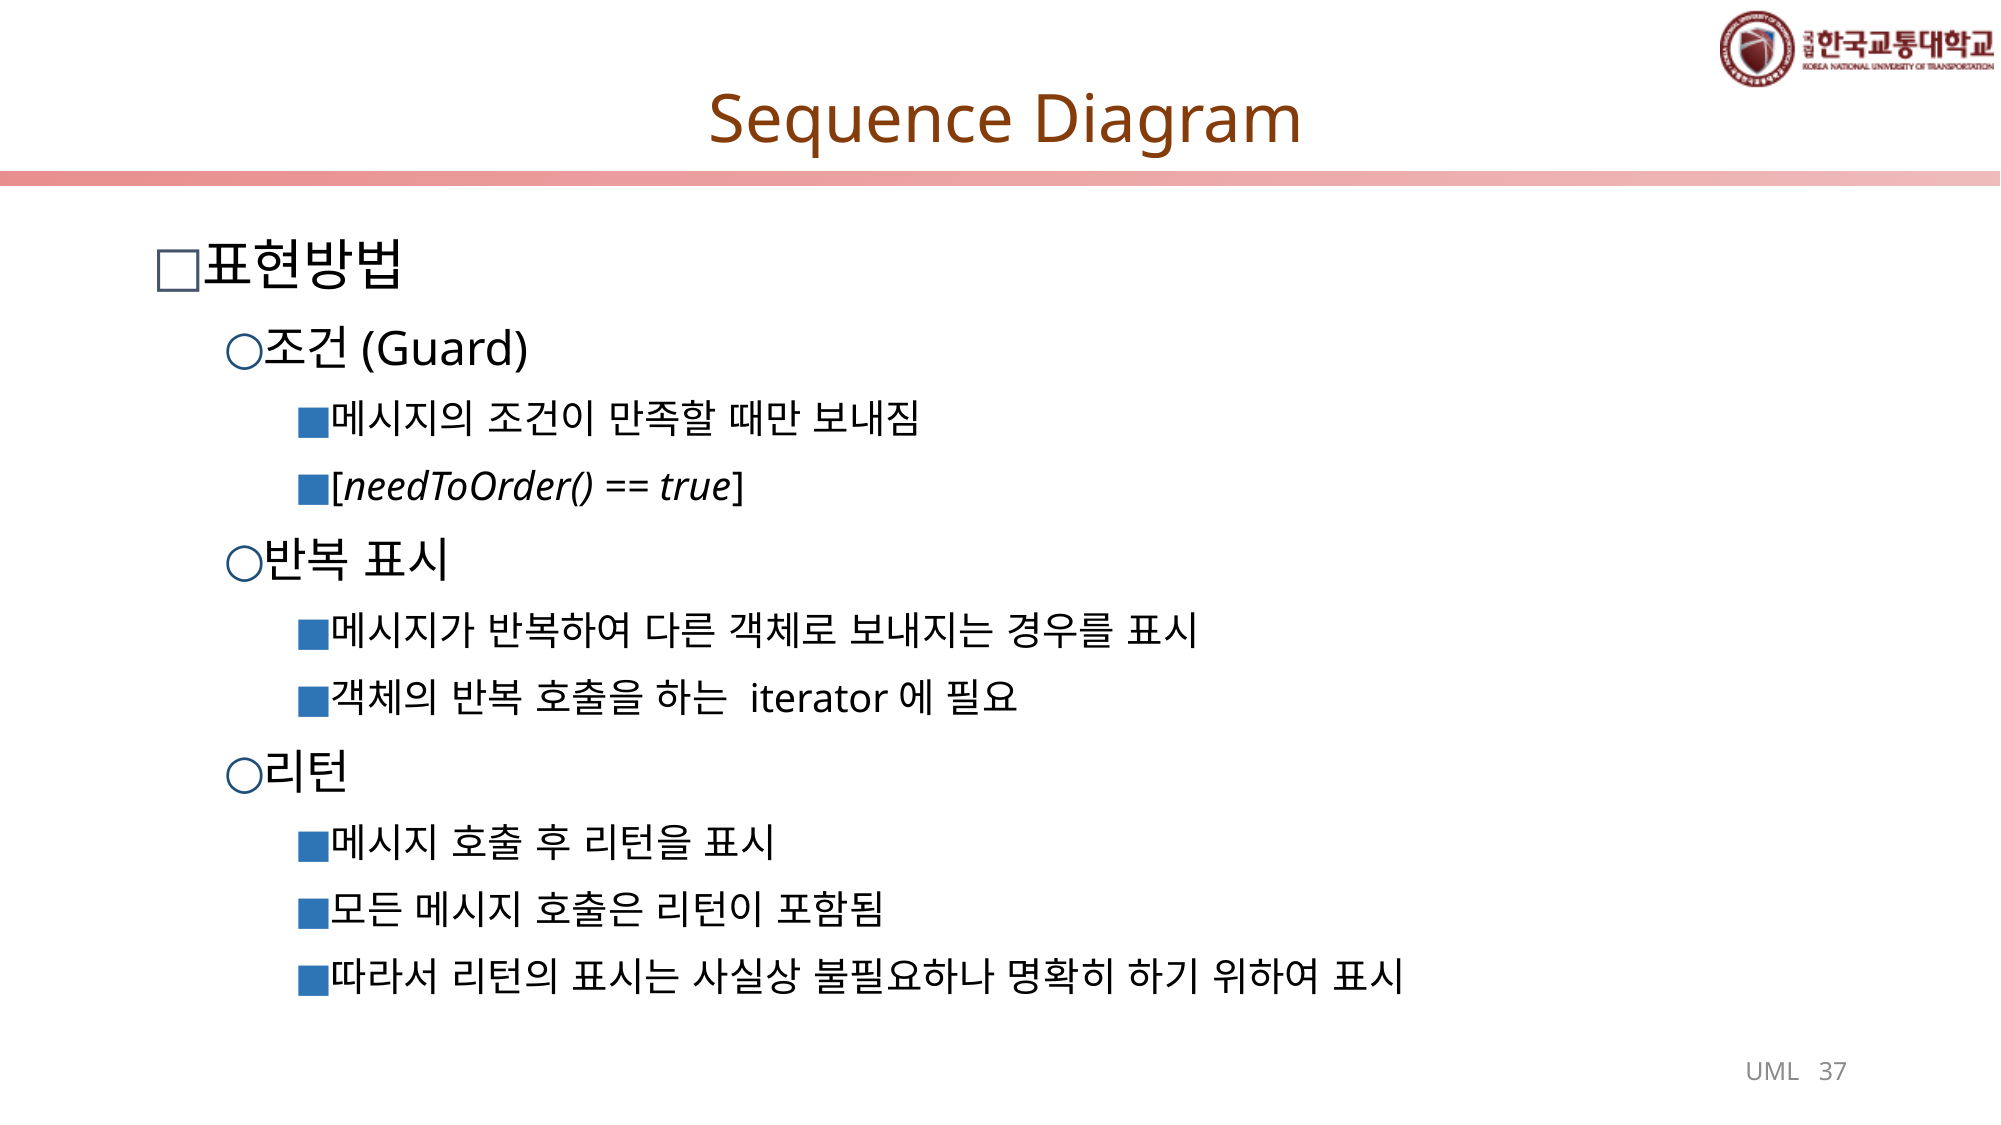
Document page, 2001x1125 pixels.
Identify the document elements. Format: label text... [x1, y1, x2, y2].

slide_number UML 37 [1412, 1042, 1863, 1103]
title Sequence Diagram [89, 76, 1924, 165]
list 표현방법 조건(Guard) 메시지의 조건이 만족할 때만 보내짐 [needToOrder() == true] 반복 표시 메시지가 반복하여 다른 객체로 보내지는 경우를 표시 객체의 반복 호출을 하는 iterator에 필요 리턴 메시지 호출 후 리턴을 표시 모든 메시지 호출은 리턴이 포함됨 따라서 리턴의 표시는 사실상 불필요하나 명확히 하기 위하여 표시 [137, 209, 1863, 1014]
picture [1720, 5, 1994, 92]
